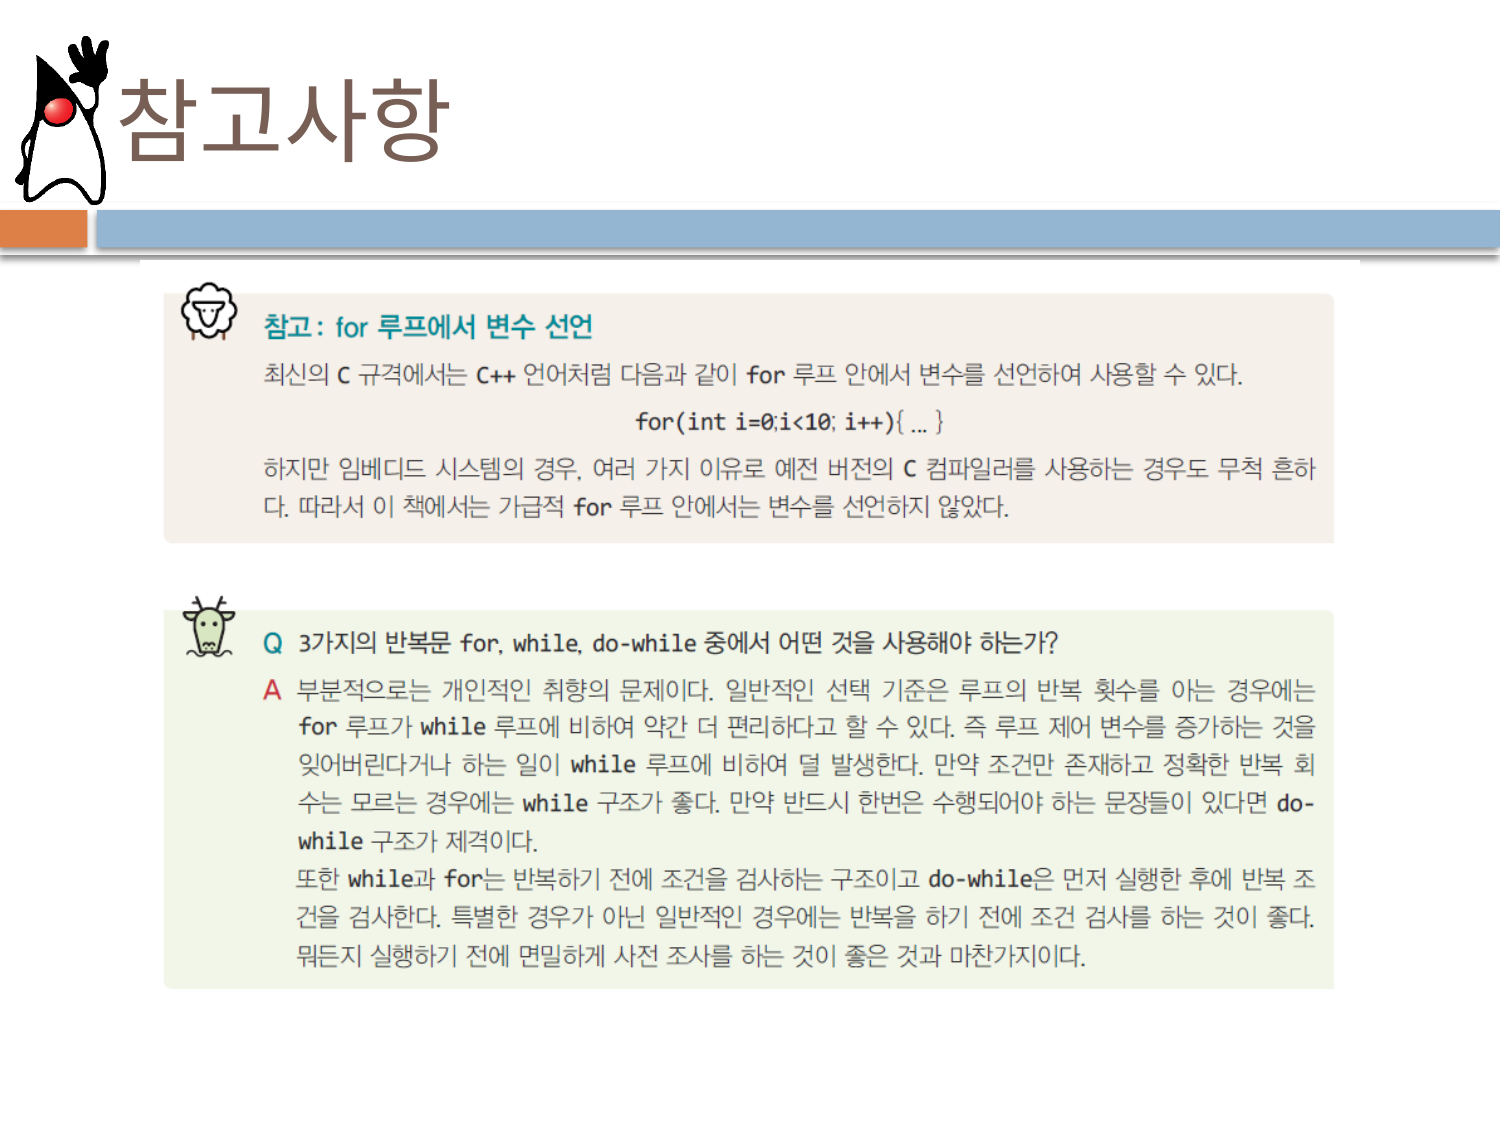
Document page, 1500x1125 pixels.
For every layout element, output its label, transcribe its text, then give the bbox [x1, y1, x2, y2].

picture [15, 36, 109, 205]
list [139, 260, 1361, 999]
title 참고사항 [100, 37, 1438, 200]
